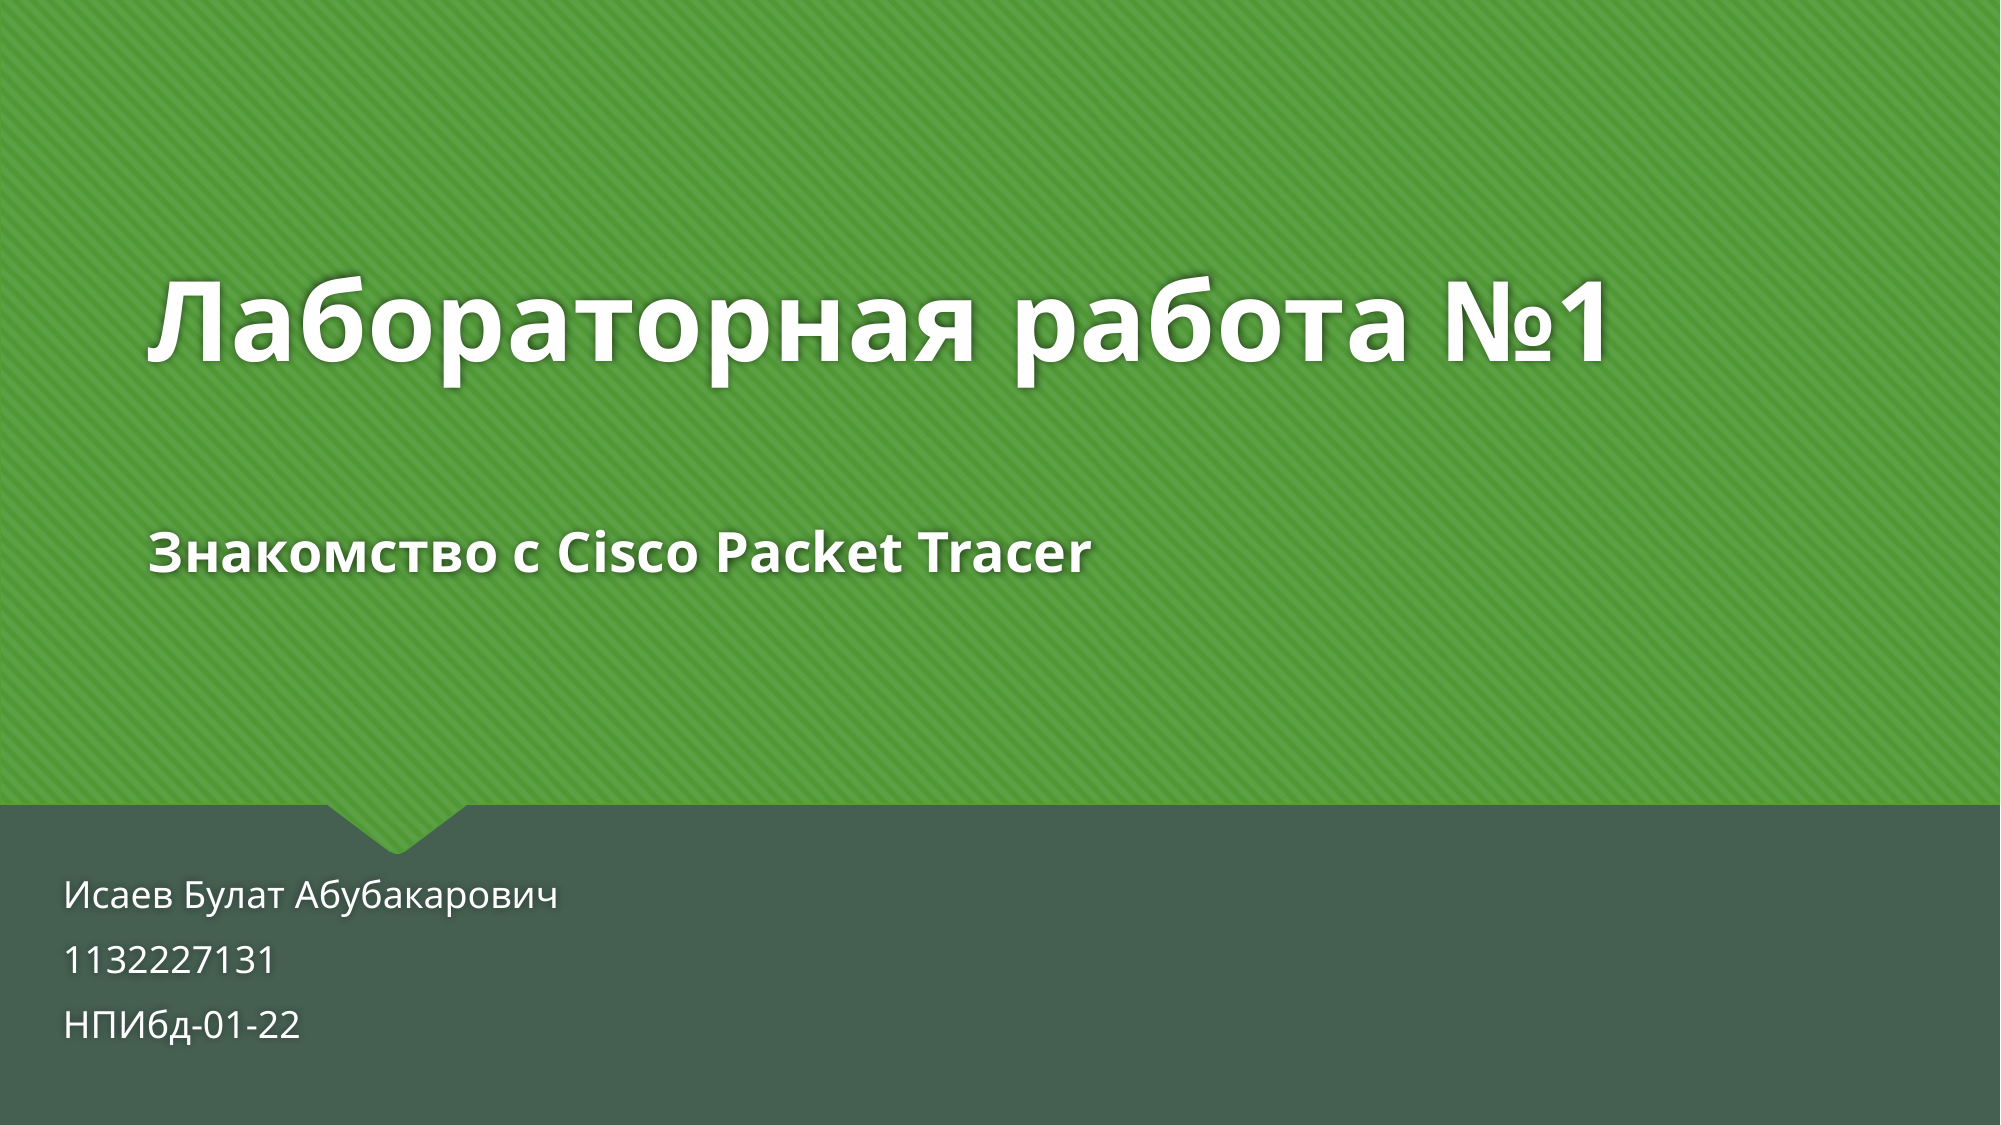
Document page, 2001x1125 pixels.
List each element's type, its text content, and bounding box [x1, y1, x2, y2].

subtitle Исаев Булат Абубакарович 1132227131 НПИбд-01-22 [47, 863, 1783, 1097]
title Лабораторная работа №1 Знакомство с Cisco Packet Tracer [132, 237, 1868, 726]
